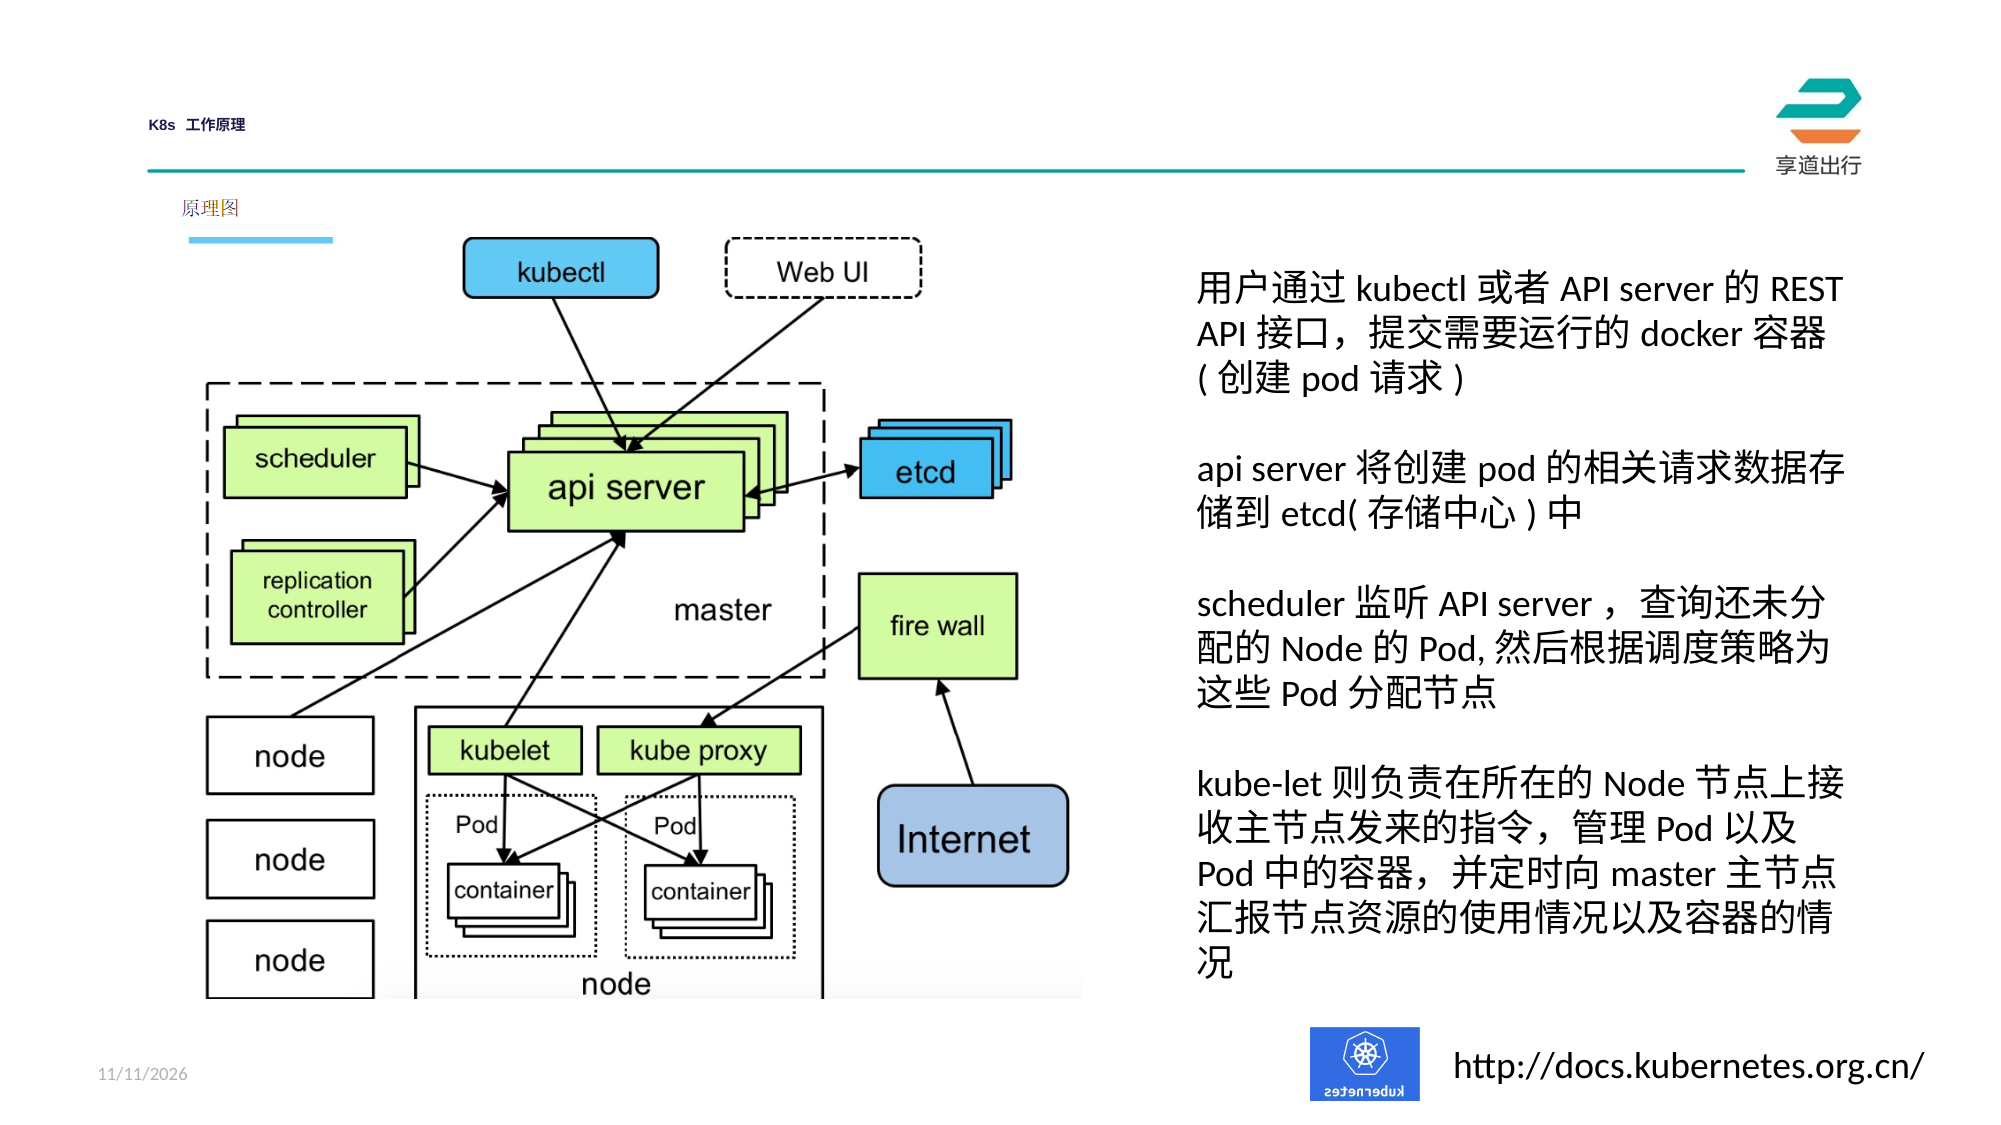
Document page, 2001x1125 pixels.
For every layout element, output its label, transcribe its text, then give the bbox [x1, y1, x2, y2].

picture [0, 0, 2001, 1125]
text_box 用户通过kubectl或者API server的REST API接口，提交需要运行的docker容器(创建pod请求) api server将创建pod的相关请求数据存储到etcd(存储中心)中 scheduler监听API server，查询还未分配的Node的Pod,然后根据调度策略为这些Pod分配节点 kube-let则负责在所在的Node节点上接收主节点发来的指令，管理Pod以及Pod中的容器，并定时向master主节点汇报节点资源的使用情况以及容器的情况 [1182, 256, 1874, 991]
text_box http://docs.kubernetes.org.cn/ [1438, 1033, 1941, 1093]
title K8s 工作原理 [133, 104, 1745, 160]
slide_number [82, 1042, 533, 1103]
